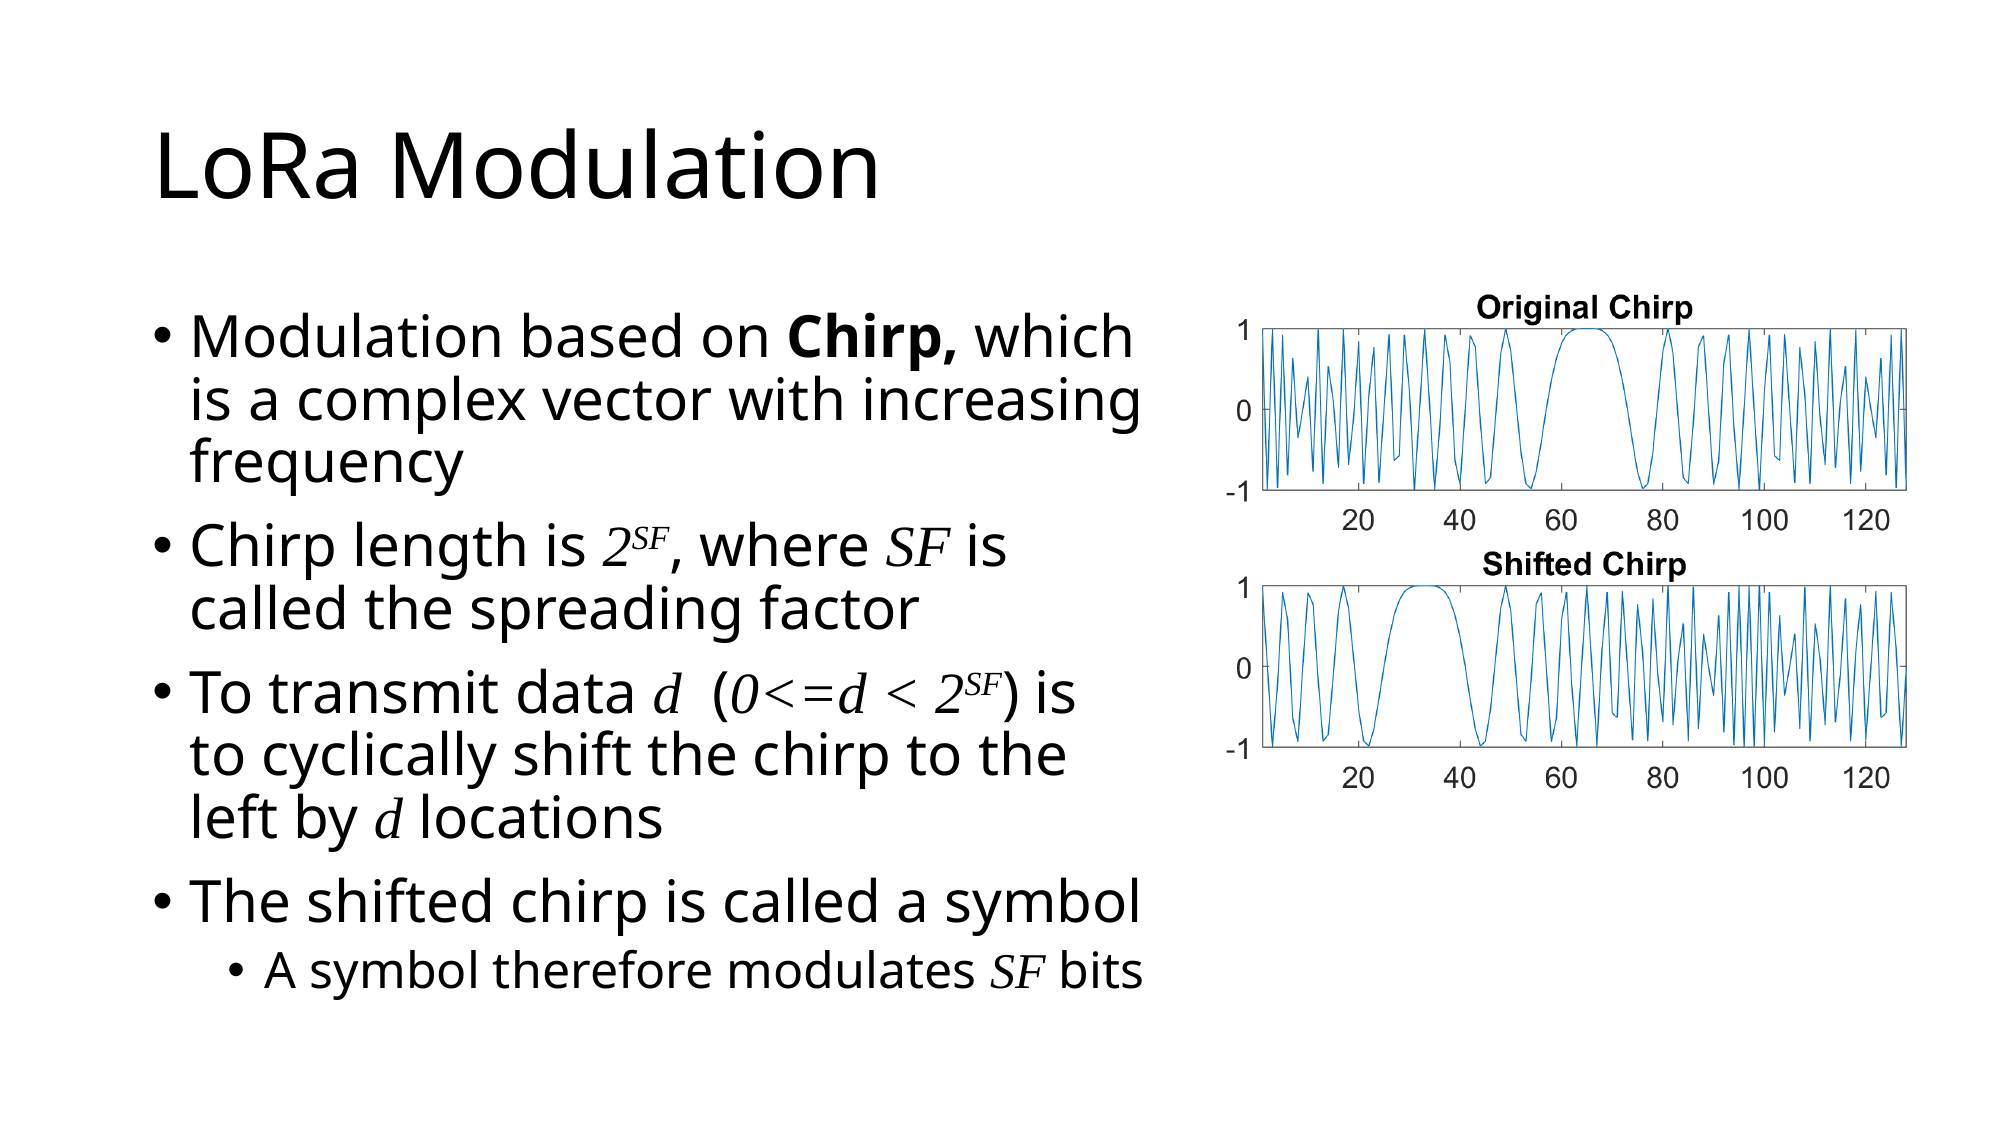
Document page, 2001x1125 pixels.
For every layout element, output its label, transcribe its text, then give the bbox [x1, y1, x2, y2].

title LoRa Modulation [137, 59, 1863, 278]
list Modulation based on Chirp, which is a complex vector with increasing frequency Chirp length is 2SF, where SF is called the spreading factor To transmit data d (0<=d < 2SF) is to cyclically shift the chirp to the left by d locations The shifted chirp is called a symbol A symbol therefore modulates SF bits [137, 299, 1162, 1014]
picture [1153, 263, 1986, 808]
